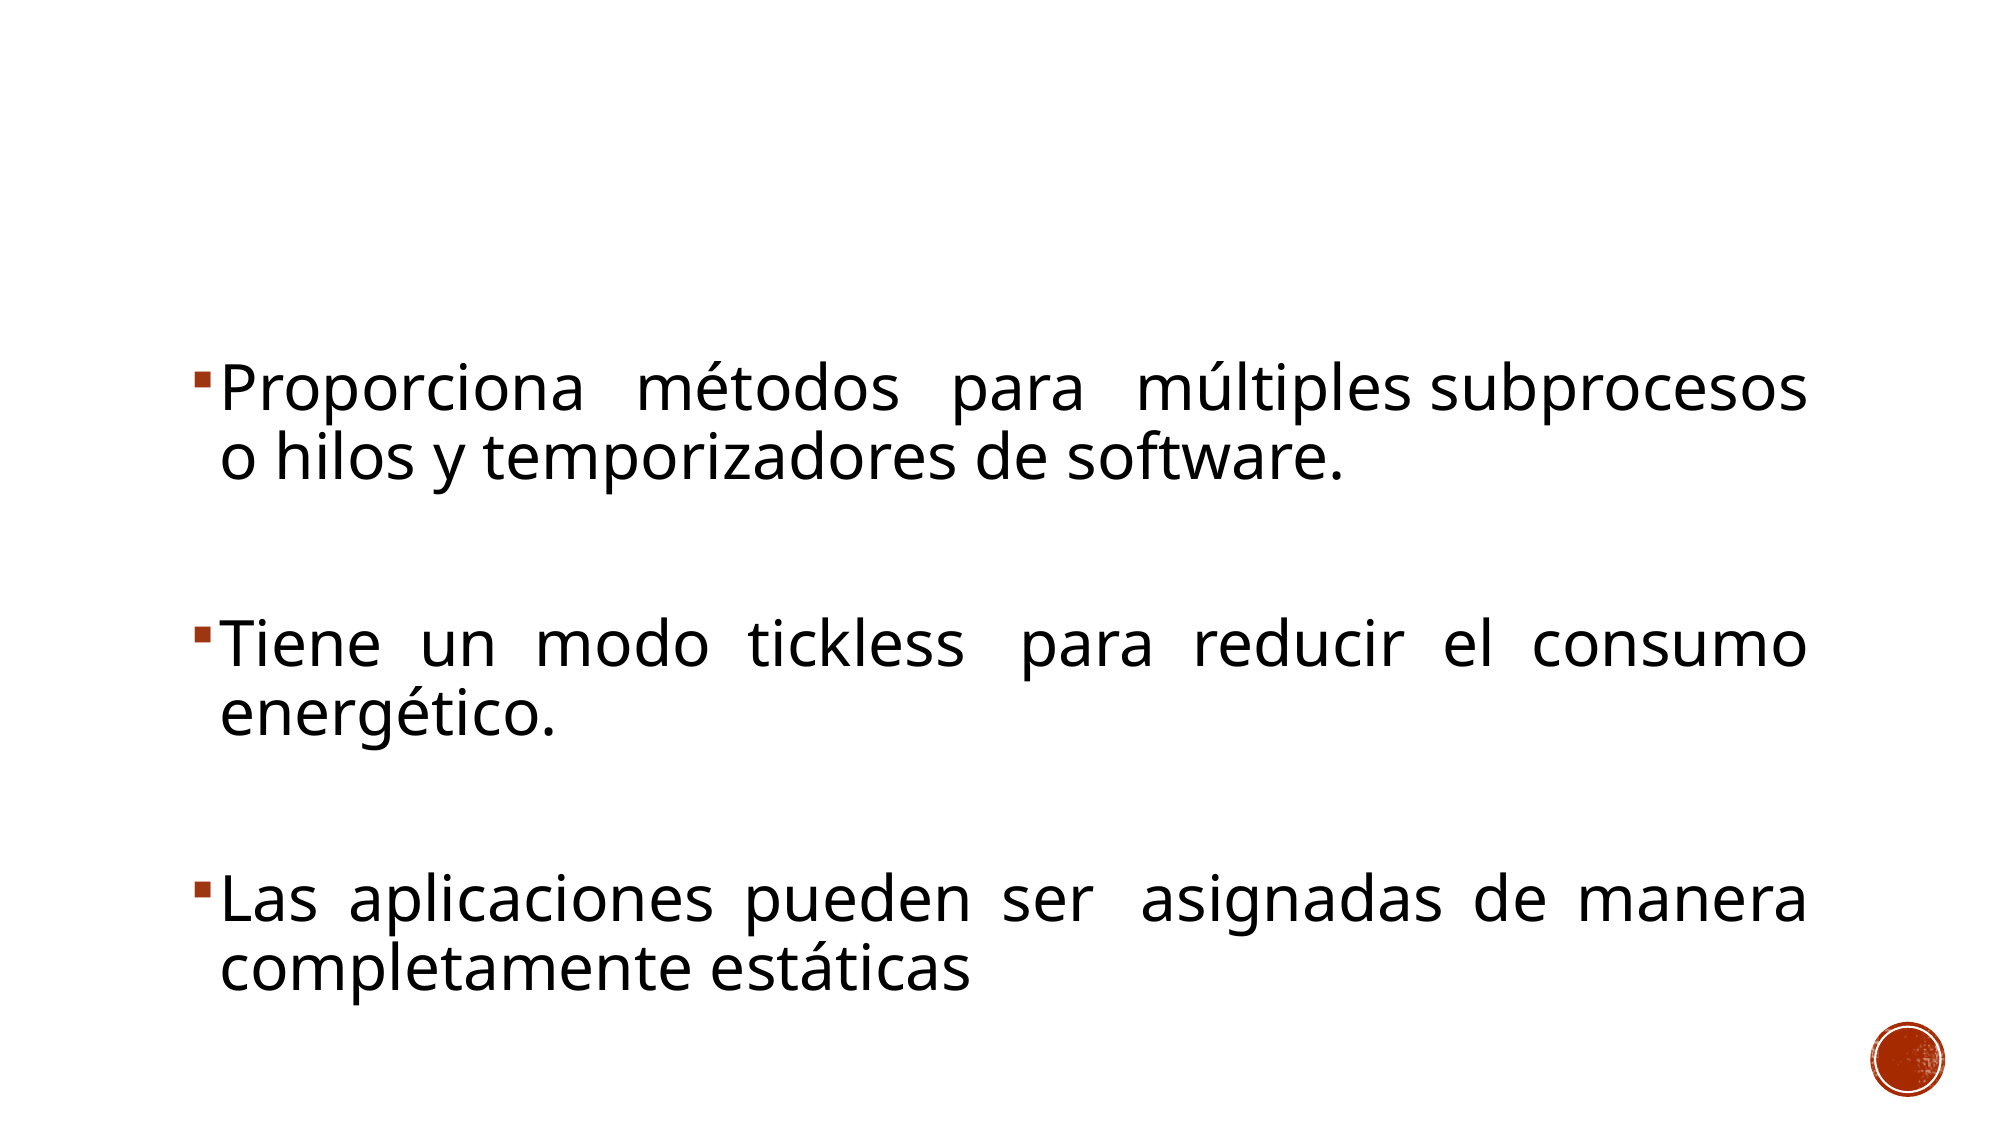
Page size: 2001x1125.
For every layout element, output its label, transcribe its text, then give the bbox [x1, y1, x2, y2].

list Proporciona métodos para múltiples subprocesos o hilos y temporizadores de software. Tiene un modo tickless para reducir el consumo energético. Las aplicaciones pueden ser asignadas de manera completamente estáticas [175, 348, 1826, 1013]
